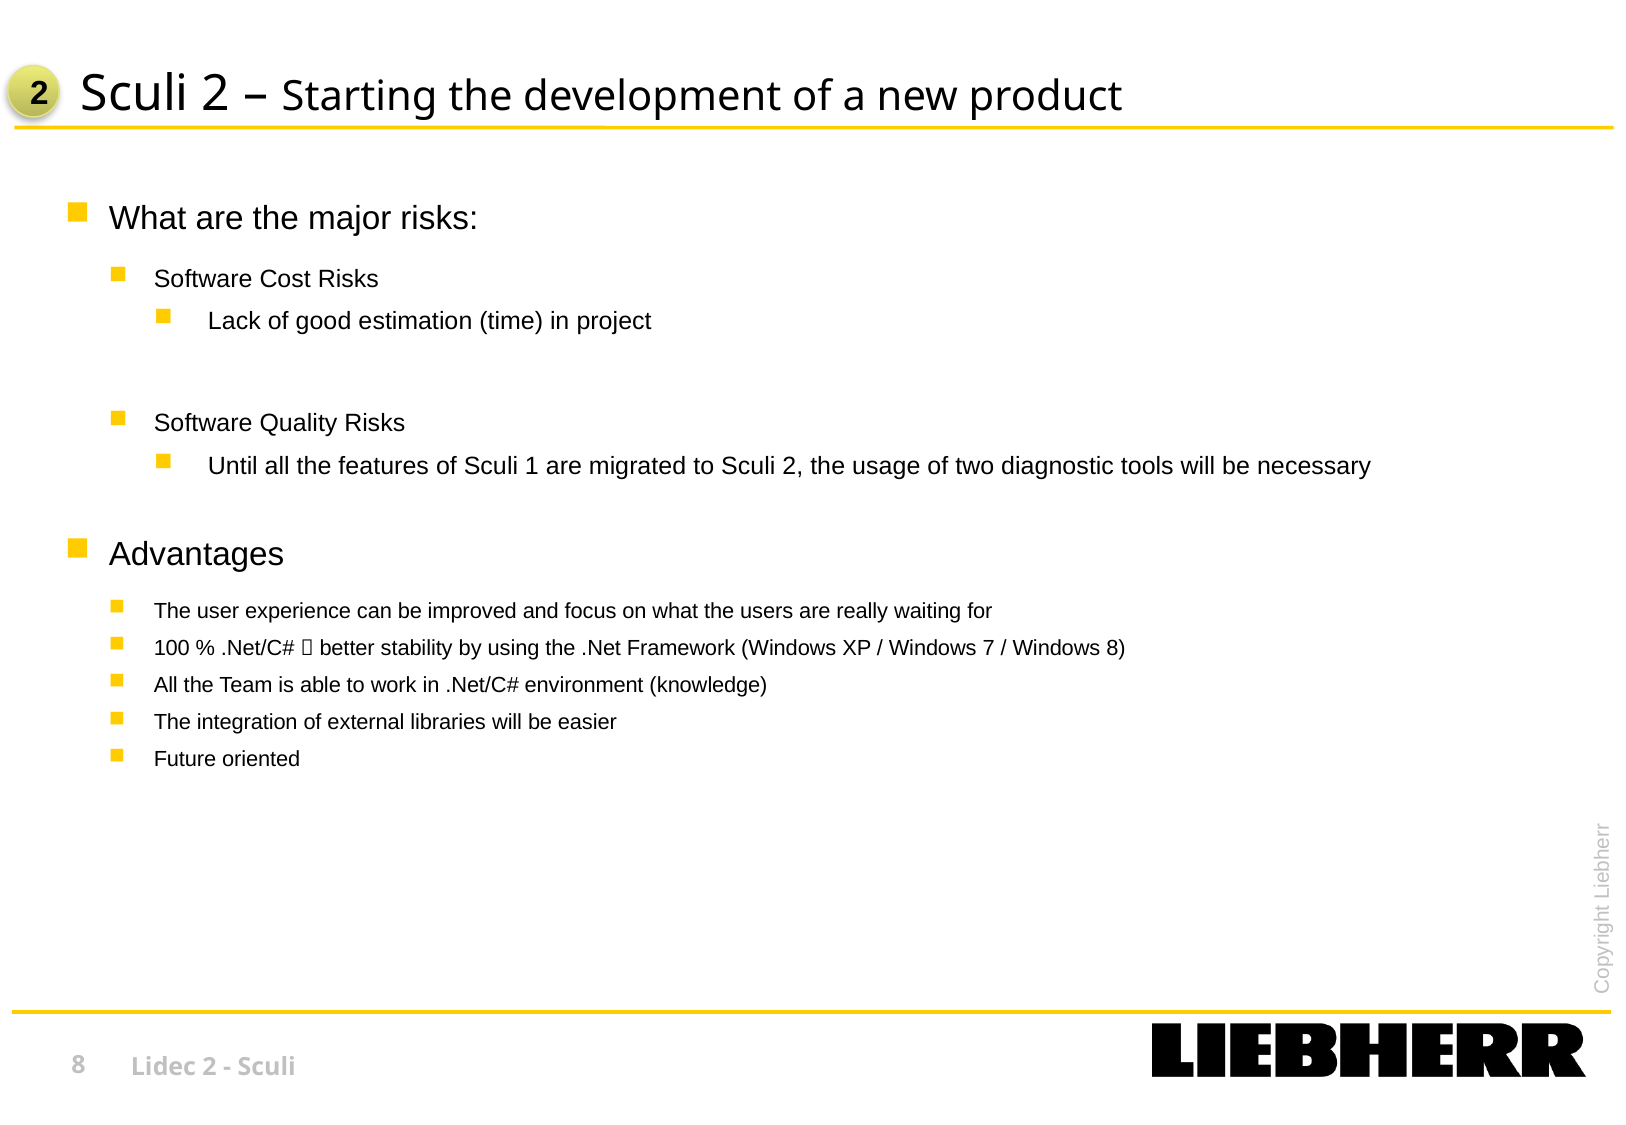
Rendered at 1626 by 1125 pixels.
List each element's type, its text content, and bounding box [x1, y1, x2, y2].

title Sculi 2 – Starting the development of a new product [67, 59, 1489, 121]
slide_number 8 [56, 1041, 169, 1080]
picture [1152, 1023, 1586, 1077]
footer Lidec 2 - Sculi [115, 1042, 954, 1121]
text_box 2 [7, 64, 60, 118]
list What are the major risks: Software Cost Risks Lack of good estimation (time) in project Software Quality Risks Until all the features of Sculi 1 are migrated to Sculi 2, the usage of two diagnostic tools will be necessary Advantages The user experience can be improved and focus on what the users are really waiting for 100 % .Net/C#  better stability by using the .Net Framework (Windows XP / Windows 7 / Windows 8) All the Team is able to work in .Net/C# environment (knowledge) The integration of external libraries will be easier Future oriented [50, 188, 1412, 800]
